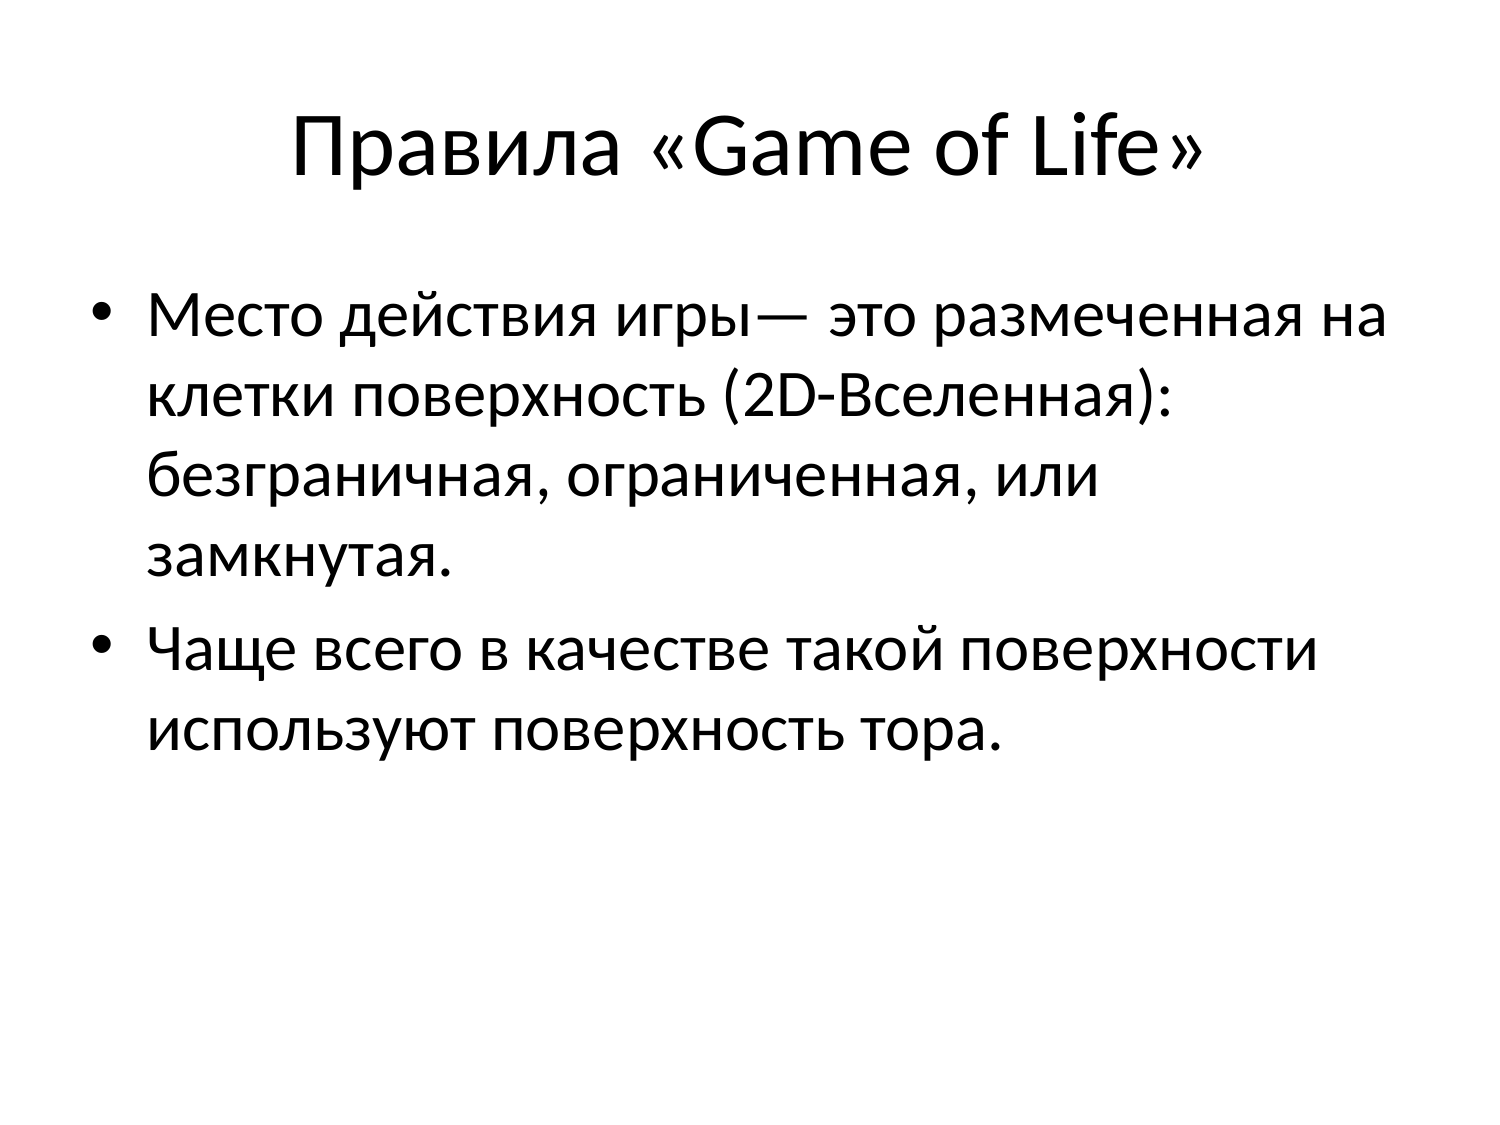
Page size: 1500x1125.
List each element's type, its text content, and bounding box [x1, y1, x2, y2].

list Место действия игры— это размеченная на клетки поверхность (2D-Вселенная): безграничная, ограниченная, или замкнутая. Чаще всего в качестве такой поверхности используют поверхность тора. [75, 262, 1425, 1005]
title Правила «Game of Life» [75, 45, 1425, 233]
